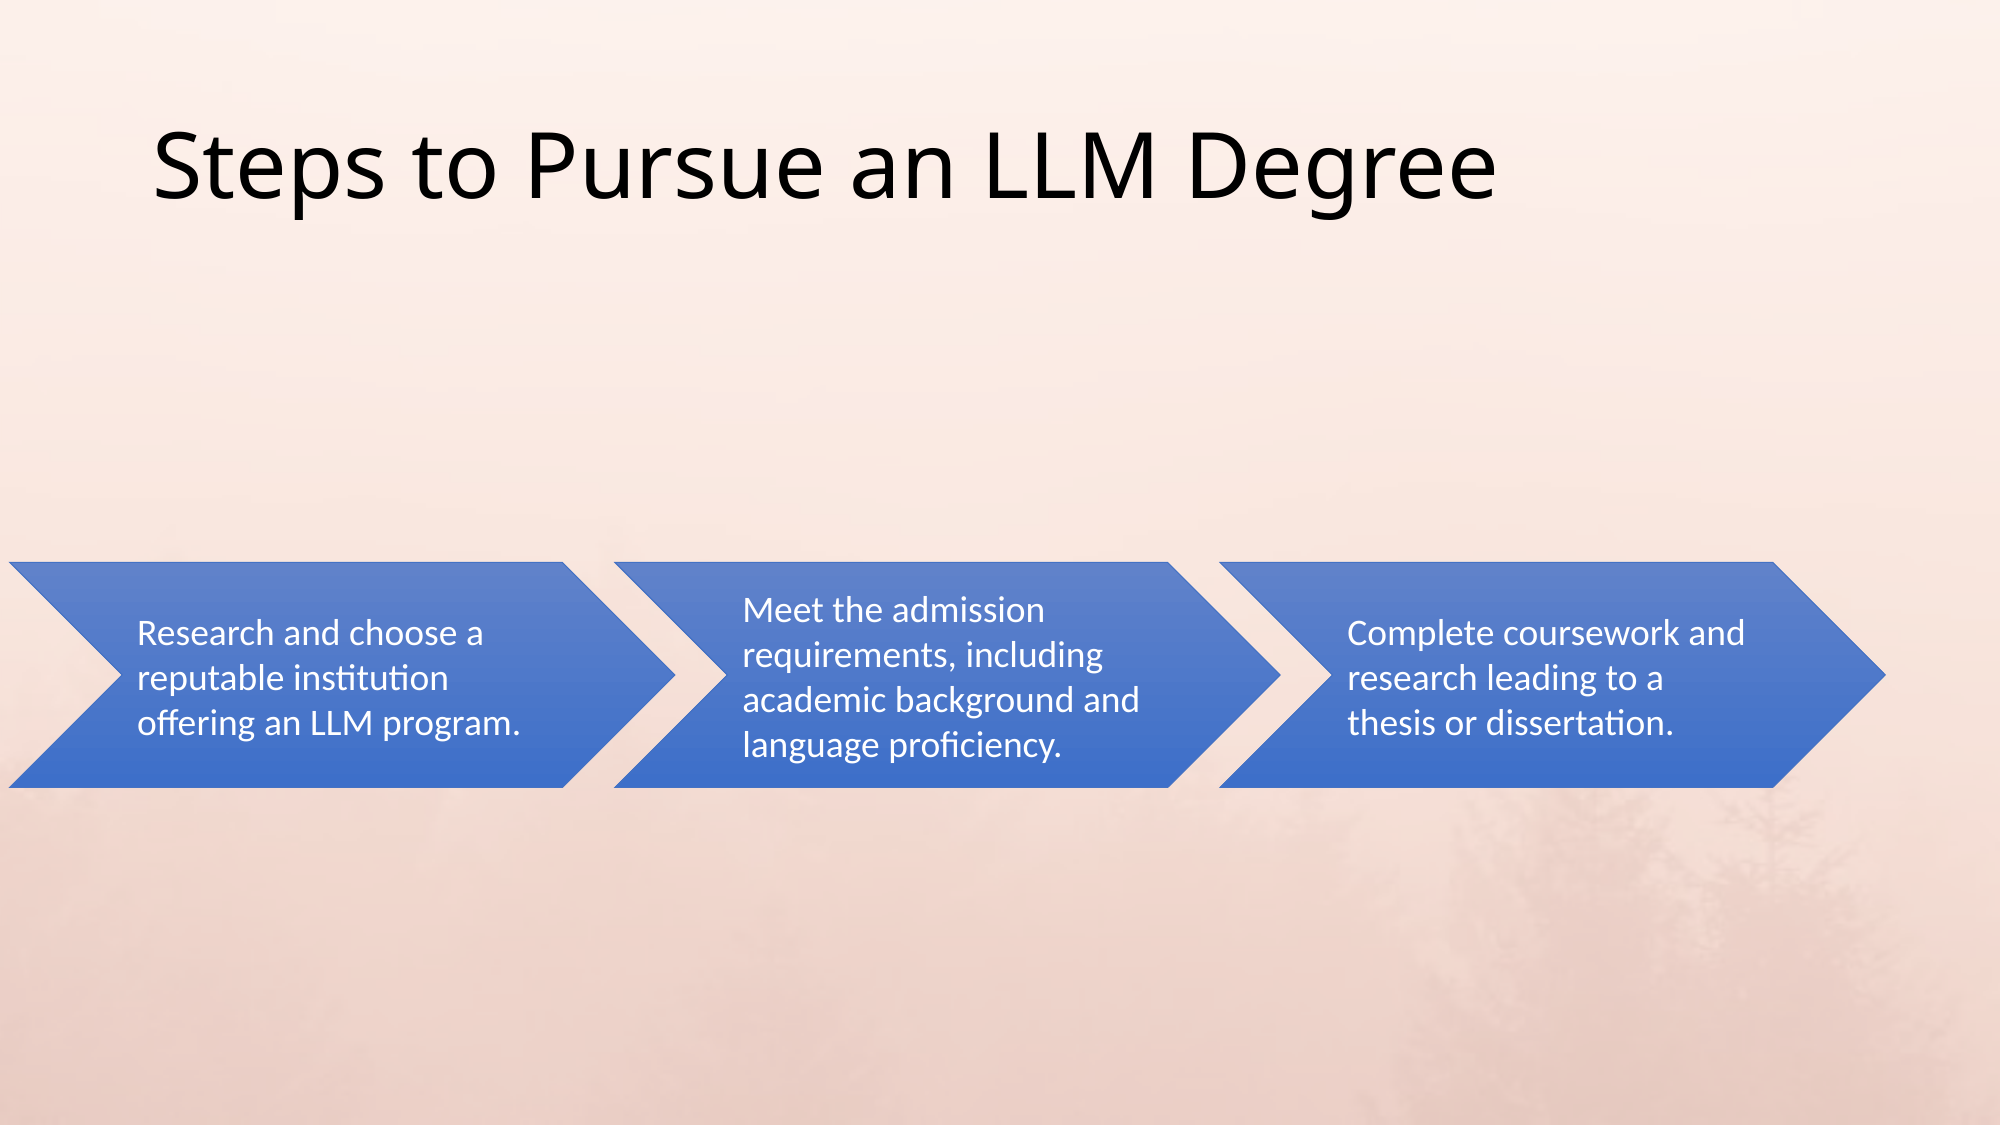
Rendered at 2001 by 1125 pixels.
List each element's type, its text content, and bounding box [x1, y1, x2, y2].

title Steps to Pursue an LLM Degree [137, 59, 1863, 278]
text_box Meet the admission requirements, including academic background and language proficiency. [613, 561, 1281, 788]
text_box Complete coursework and research leading to a thesis or dissertation. [1218, 561, 1886, 788]
text_box Research and choose a reputable institution offering an LLM program. [8, 561, 676, 788]
